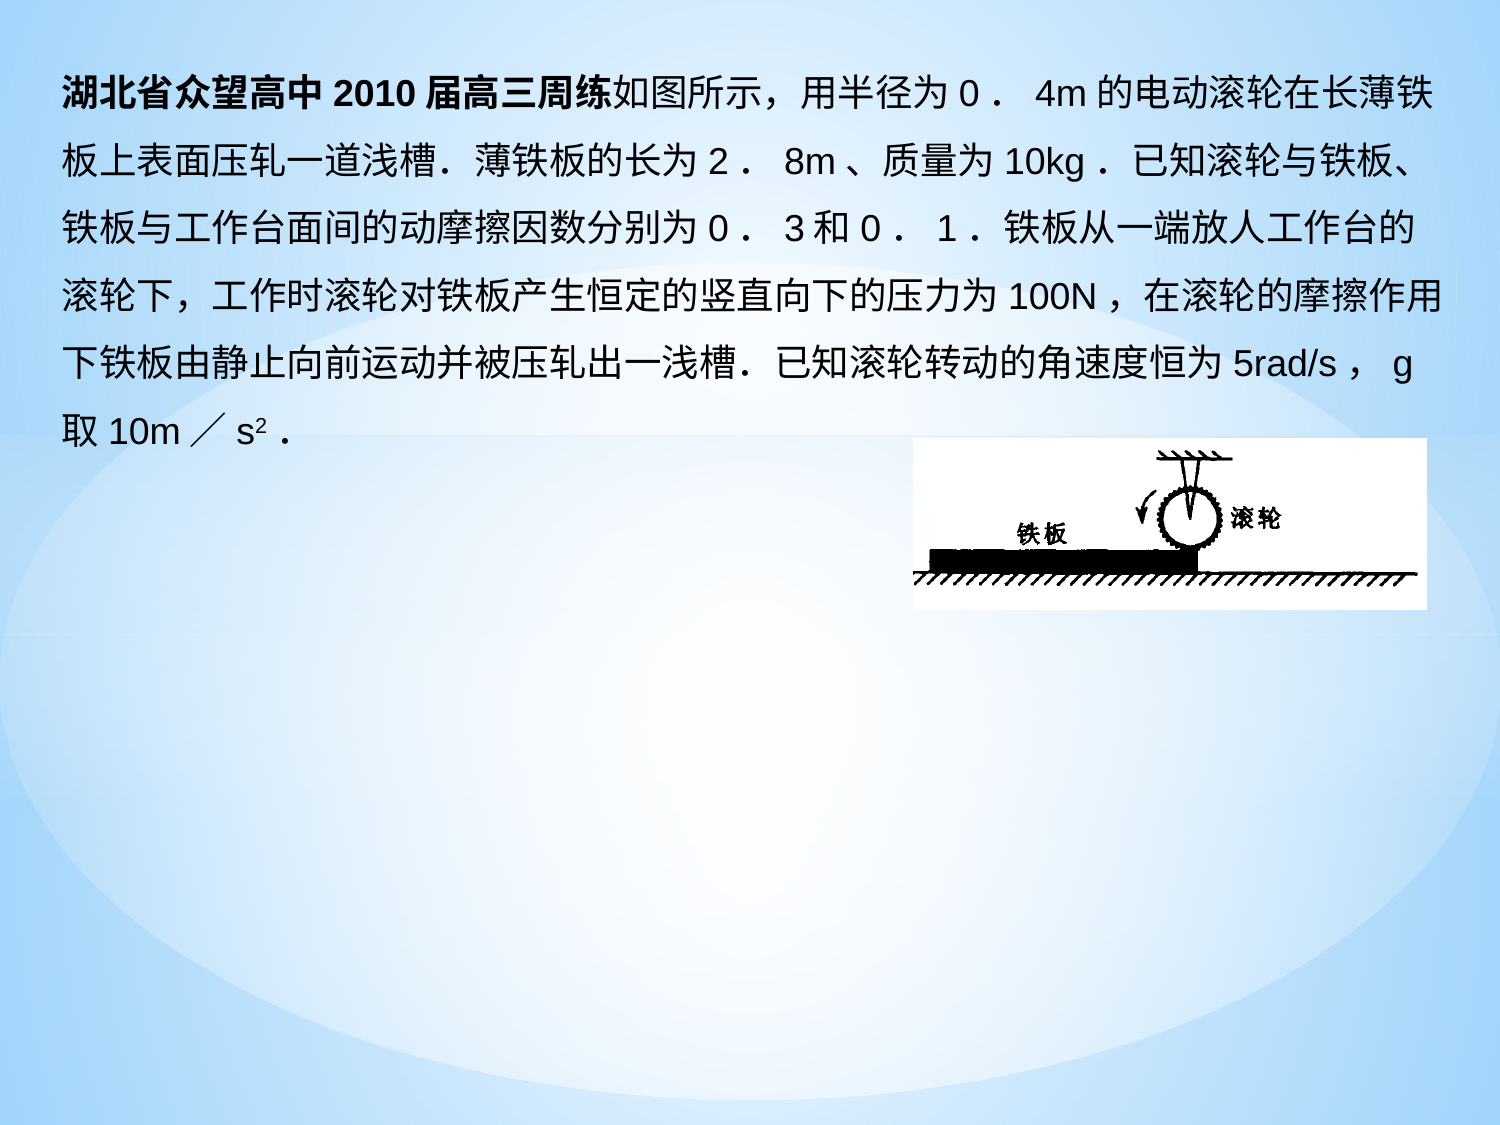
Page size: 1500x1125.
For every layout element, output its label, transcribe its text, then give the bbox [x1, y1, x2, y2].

picture [913, 437, 1427, 610]
text_box 湖北省众望高中2010届高三周练如图所示，用半径为0．4m的电动滚轮在长薄铁板上表面压轧一道浅槽．薄铁板的长为2．8m、质量为10kg．已知滚轮与铁板、铁板与工作台面间的动摩擦因数分别为0．3和0．1．铁板从一端放人工作台的滚轮下，工作时滚轮对铁板产生恒定的竖直向下的压力为100N，在滚轮的摩擦作用下铁板由静止向前运动并被压轧出一浅槽．已知滚轮转动的角速度恒为5rad/s，g取10m／s2． [46, 39, 1460, 460]
